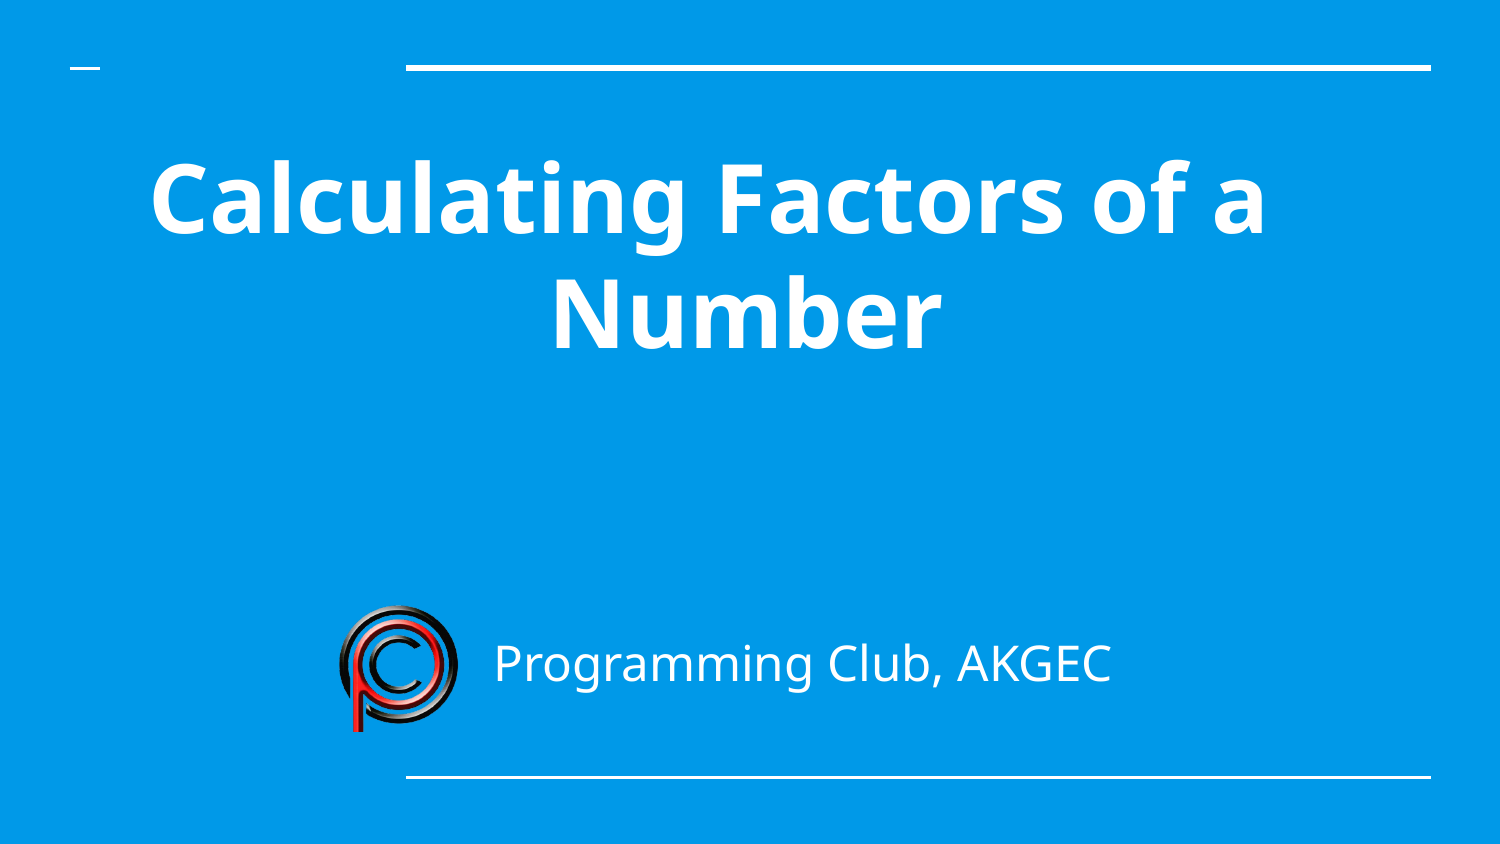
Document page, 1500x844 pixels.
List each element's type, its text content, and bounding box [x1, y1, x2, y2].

picture [340, 606, 457, 723]
text_box Programming Club, AKGEC [468, 621, 1154, 708]
picture [354, 620, 444, 731]
title Calculating Factors of a Number [133, 122, 1500, 370]
